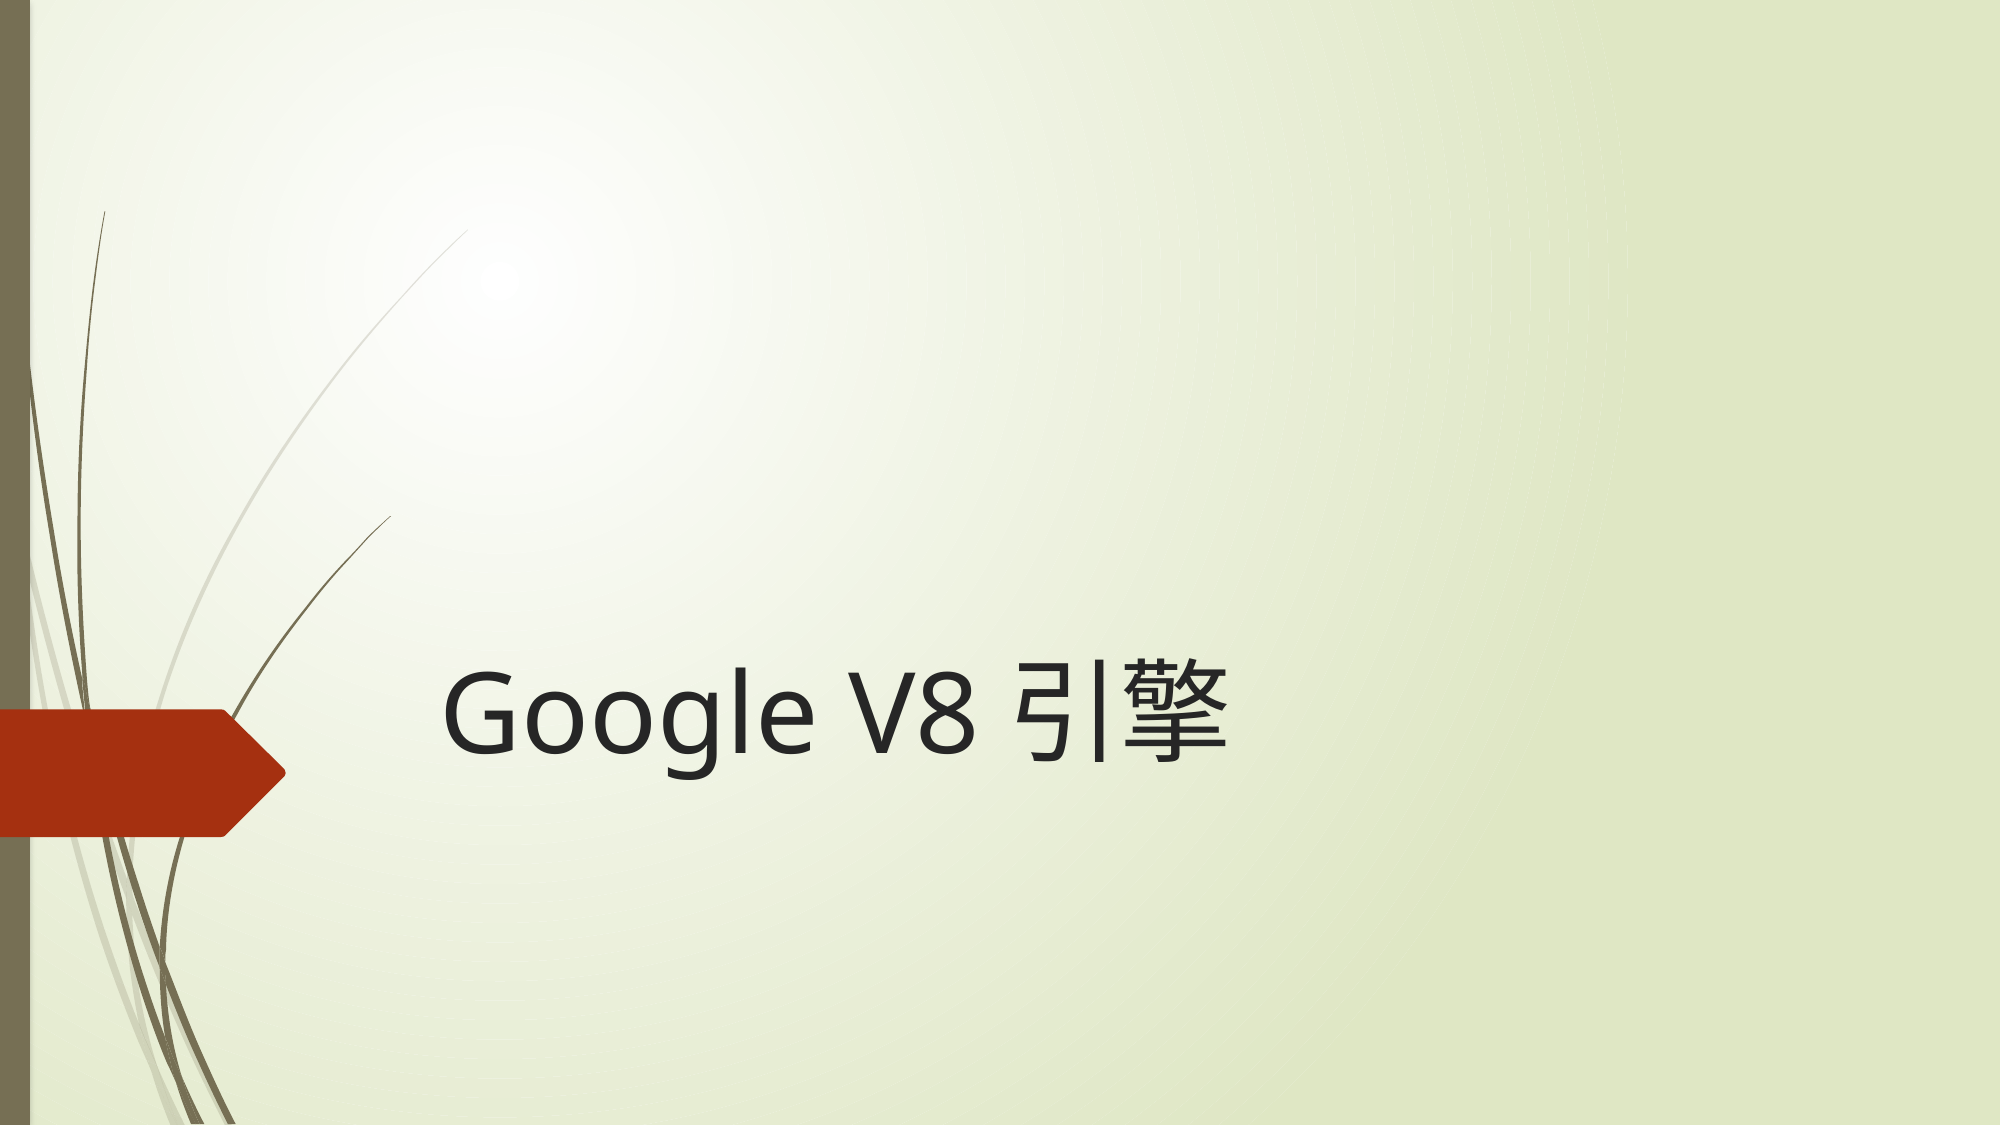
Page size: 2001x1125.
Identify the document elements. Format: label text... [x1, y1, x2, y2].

title Google V8引擎 [424, 412, 1888, 784]
